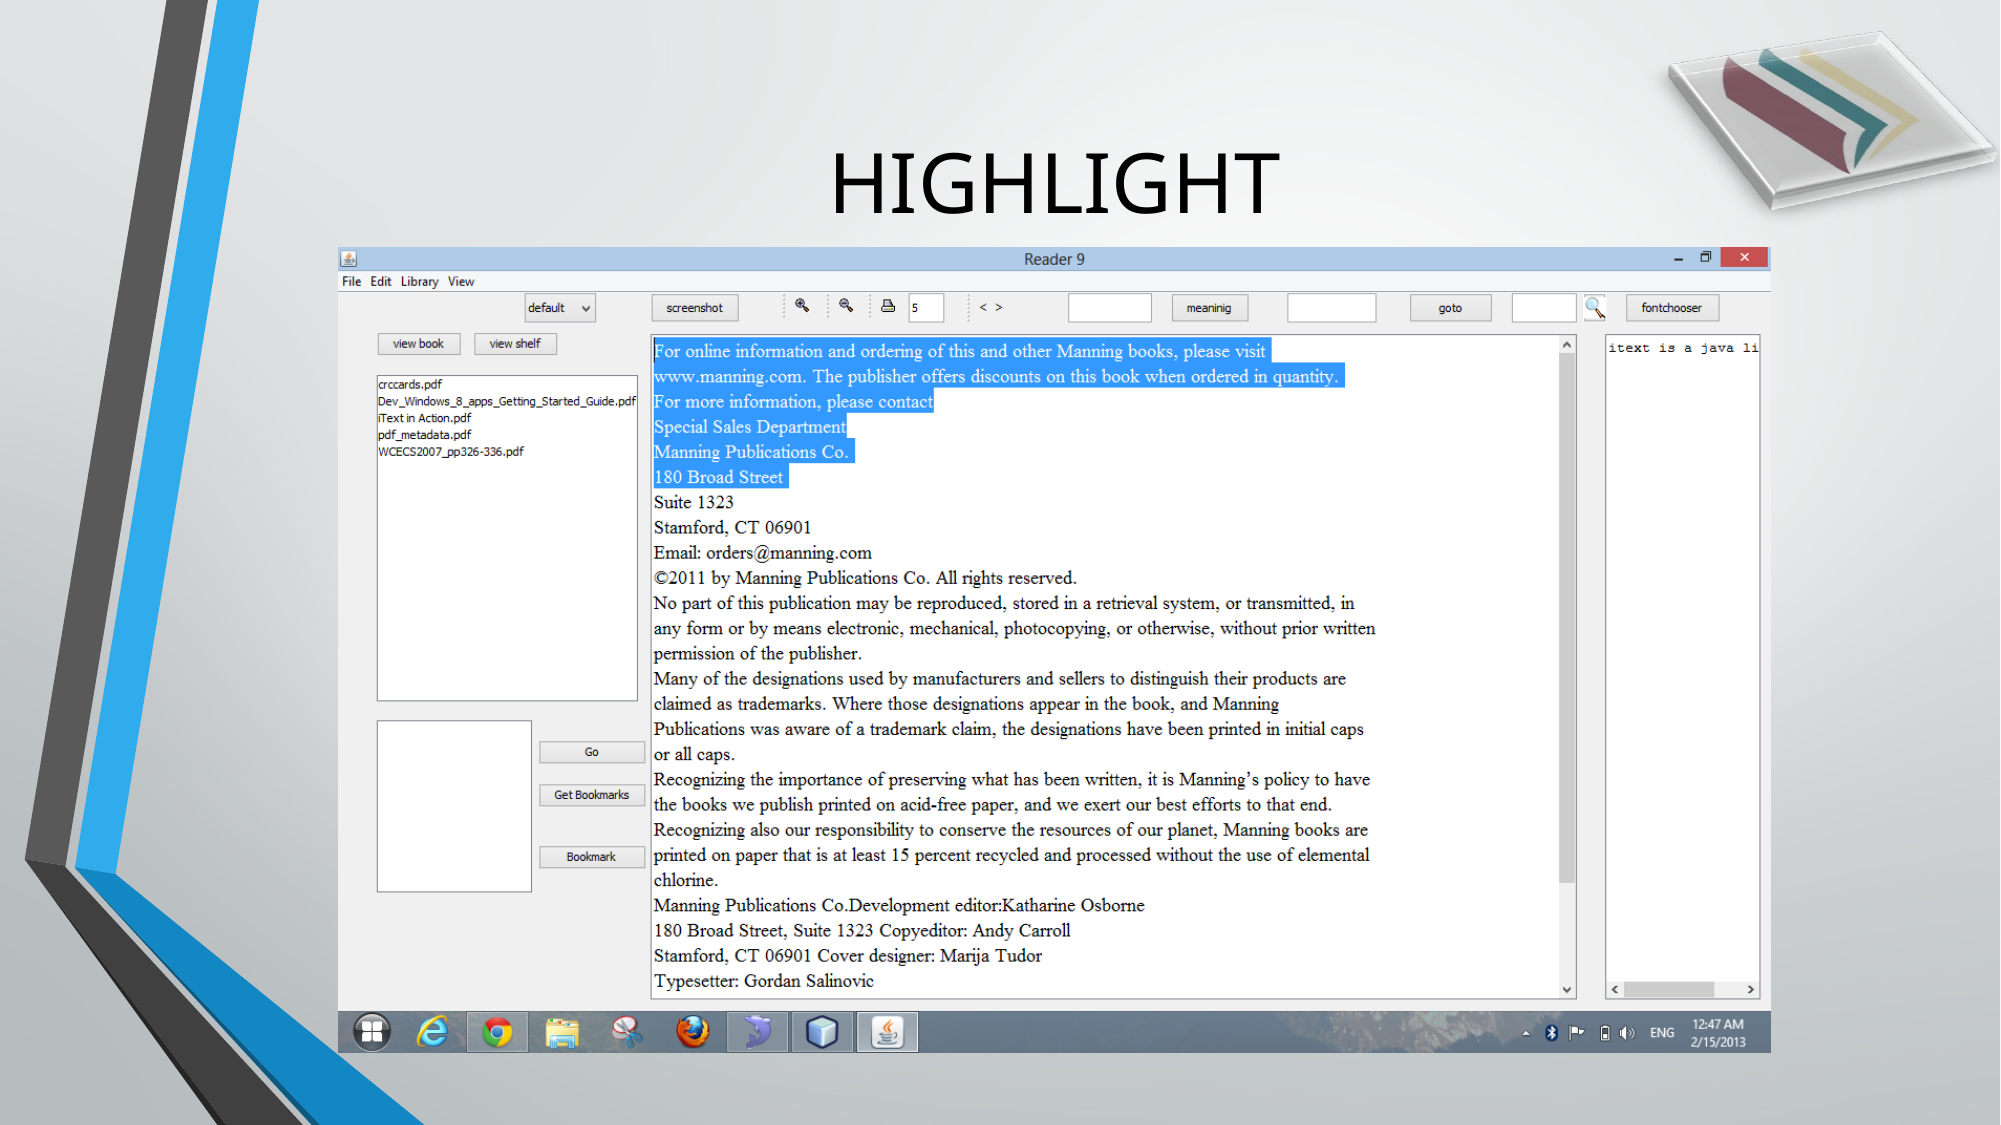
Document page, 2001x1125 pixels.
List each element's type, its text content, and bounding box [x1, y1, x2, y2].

picture [337, 247, 1771, 1054]
title HIGHLIGHT [232, 36, 1877, 324]
picture [1584, 0, 2001, 277]
